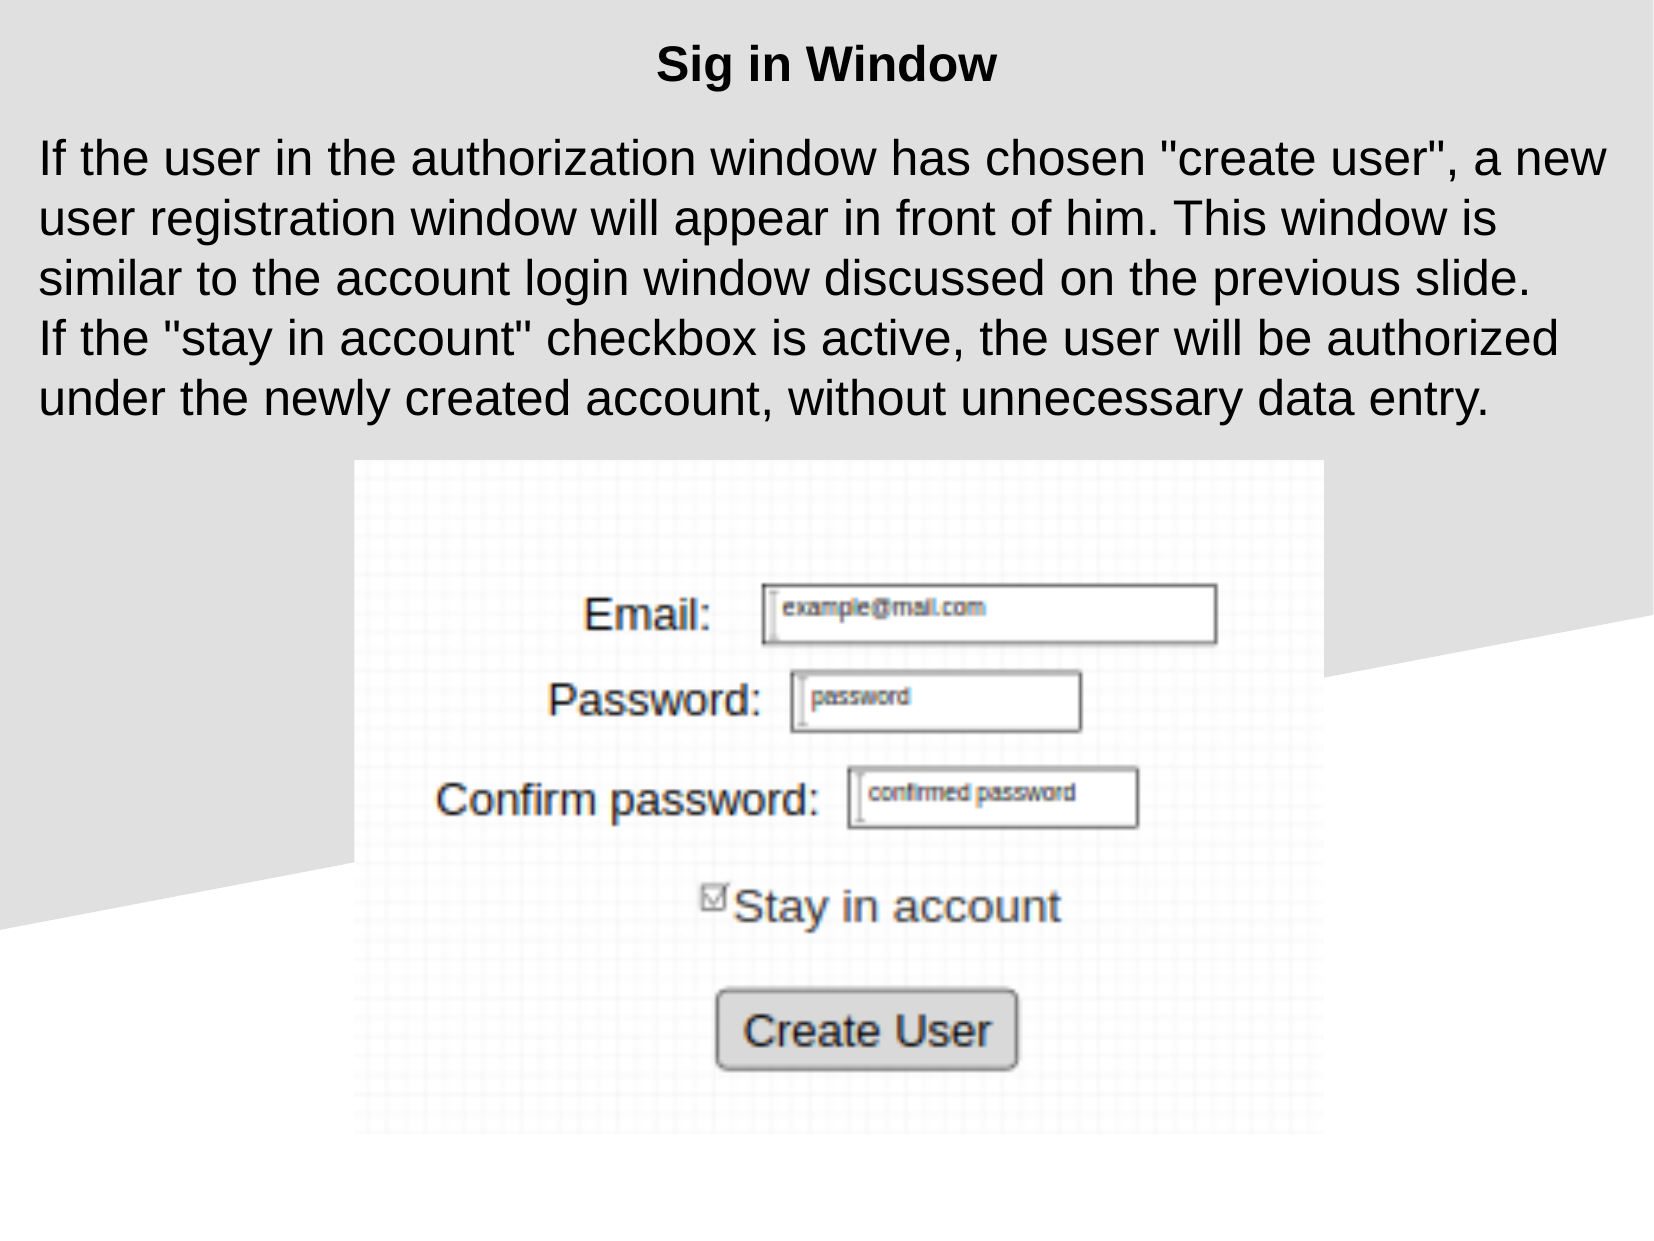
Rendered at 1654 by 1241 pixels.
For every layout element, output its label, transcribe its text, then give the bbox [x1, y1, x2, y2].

text_box If the user in the authorization window has chosen "create user", a new user registration window will appear in front of him. This window is similar to the account login window discussed on the previous slide. If the "stay in account" checkbox is active, the user will be authorized under the newly created account, without unnecessary data entry. [23, 118, 1640, 437]
picture [354, 460, 1325, 1134]
text_box Sig in Window [82, 0, 1571, 118]
